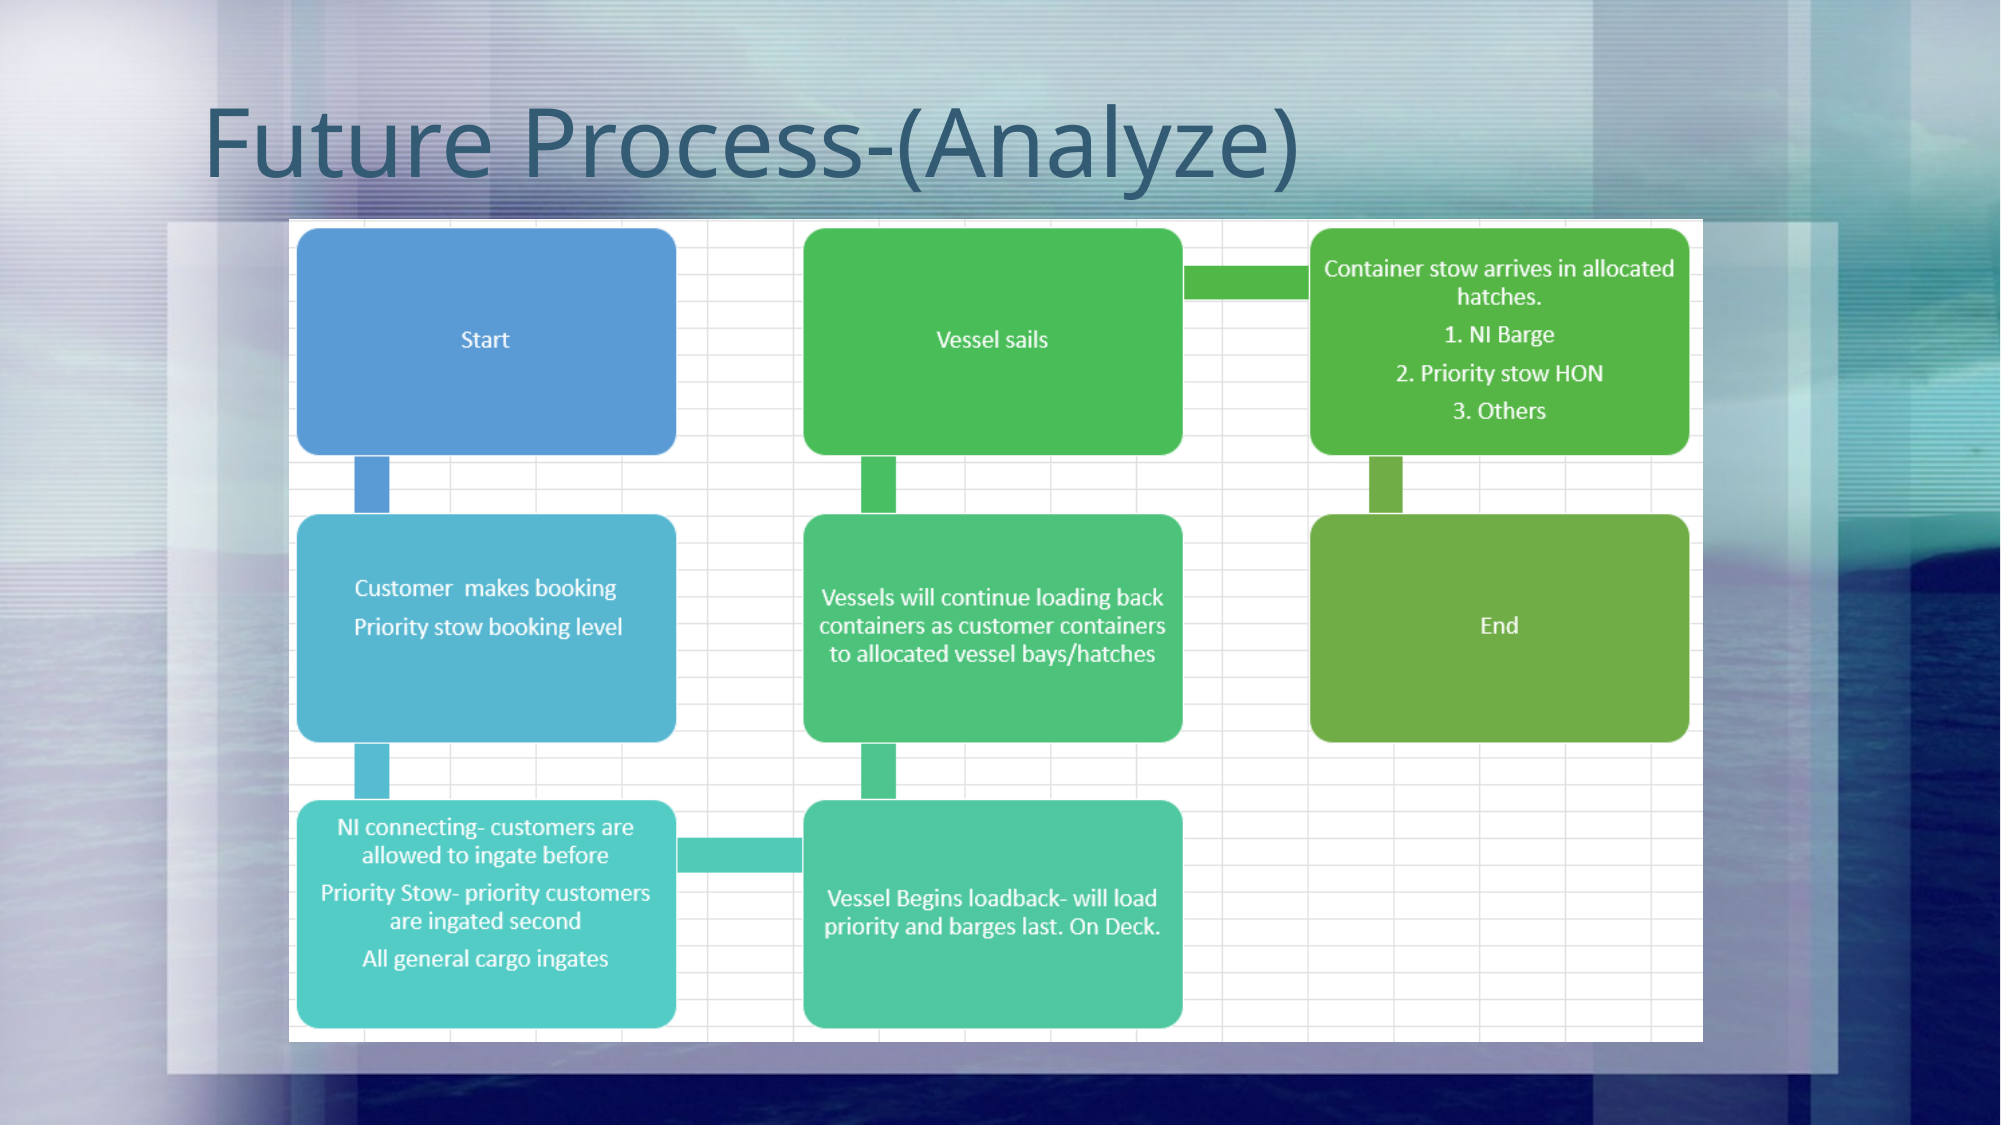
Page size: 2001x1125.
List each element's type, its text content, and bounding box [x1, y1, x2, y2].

picture [0, 0, 2001, 1125]
title Future Process-(Analyze) [193, 45, 1813, 233]
